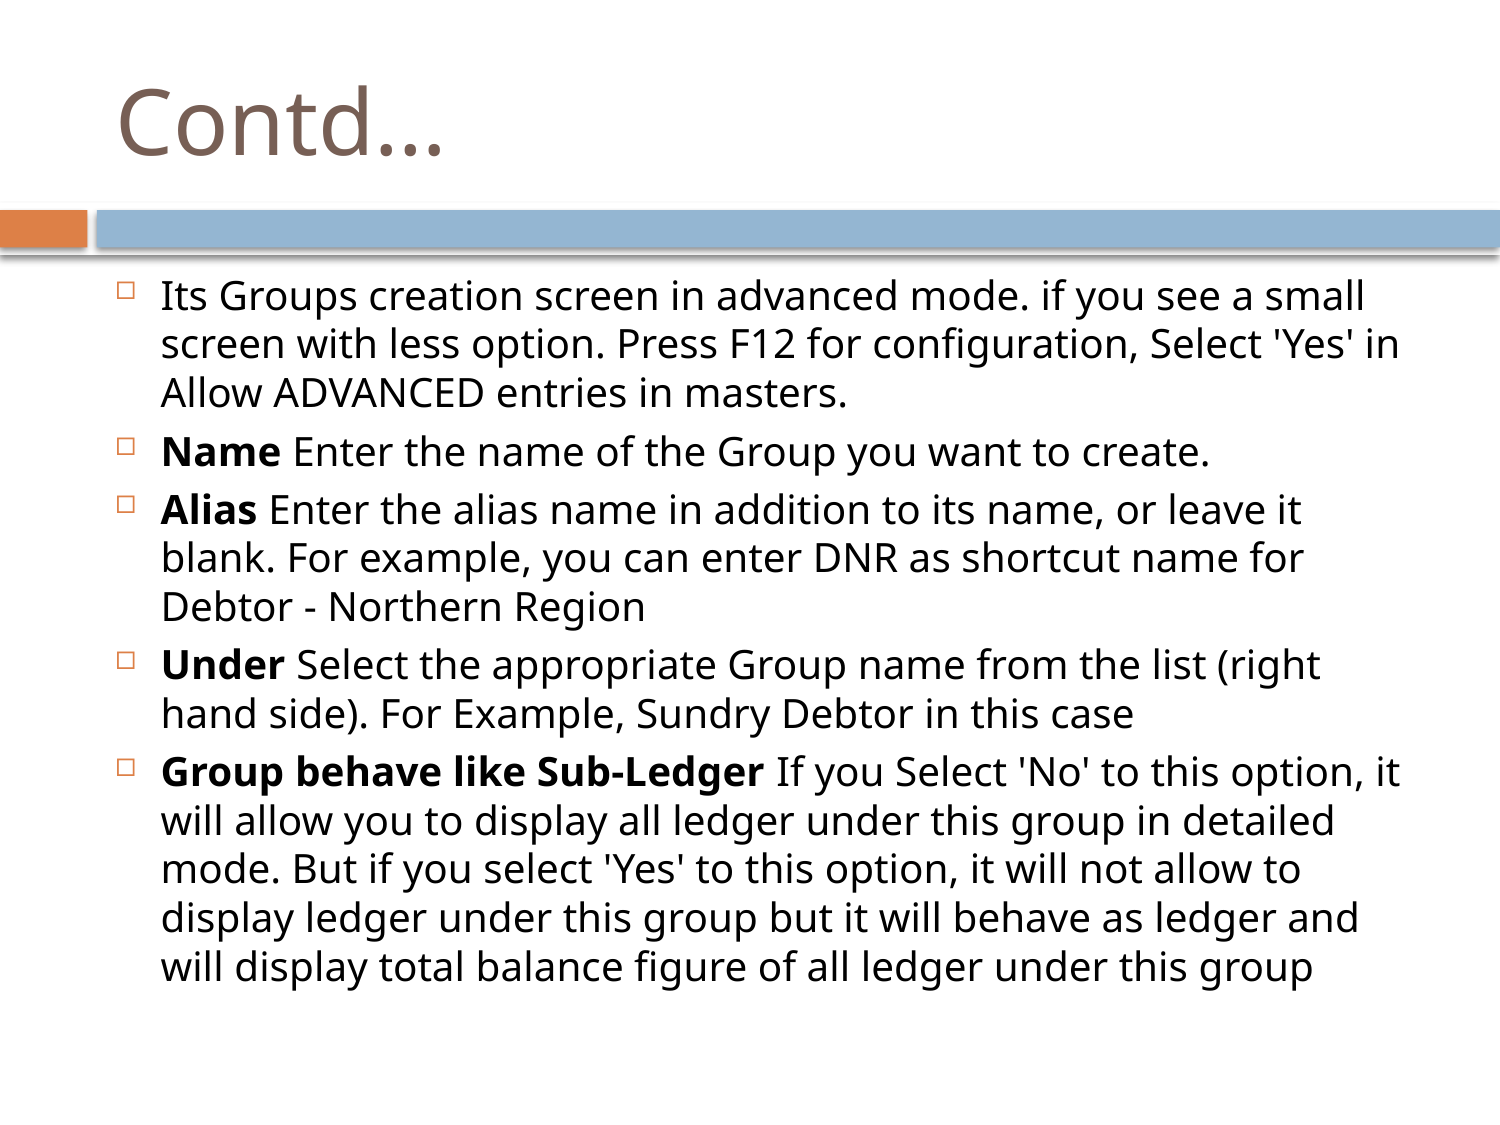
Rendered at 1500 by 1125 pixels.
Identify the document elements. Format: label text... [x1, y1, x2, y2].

title Contd… [100, 37, 1438, 200]
list Its Groups creation screen in advanced mode. if you see a small screen with less option. Press F12 for configuration, Select 'Yes' in Allow ADVANCED entries in masters. Name Enter the name of the Group you want to create. Alias Enter the alias name in addition to its name, or leave it blank. For example, you can enter DNR as shortcut name for Debtor - Northern Region Under Select the appropriate Group name from the list (right hand side). For Example, Sundry Debtor in this case Group behave like Sub-Ledger If you Select 'No' to this option, it will allow you to display all ledger under this group in detailed mode. But if you select 'Yes' to this option, it will not allow to display ledger under this group but it will behave as ledger and will display total balance figure of all ledger under this group [100, 262, 1438, 1000]
